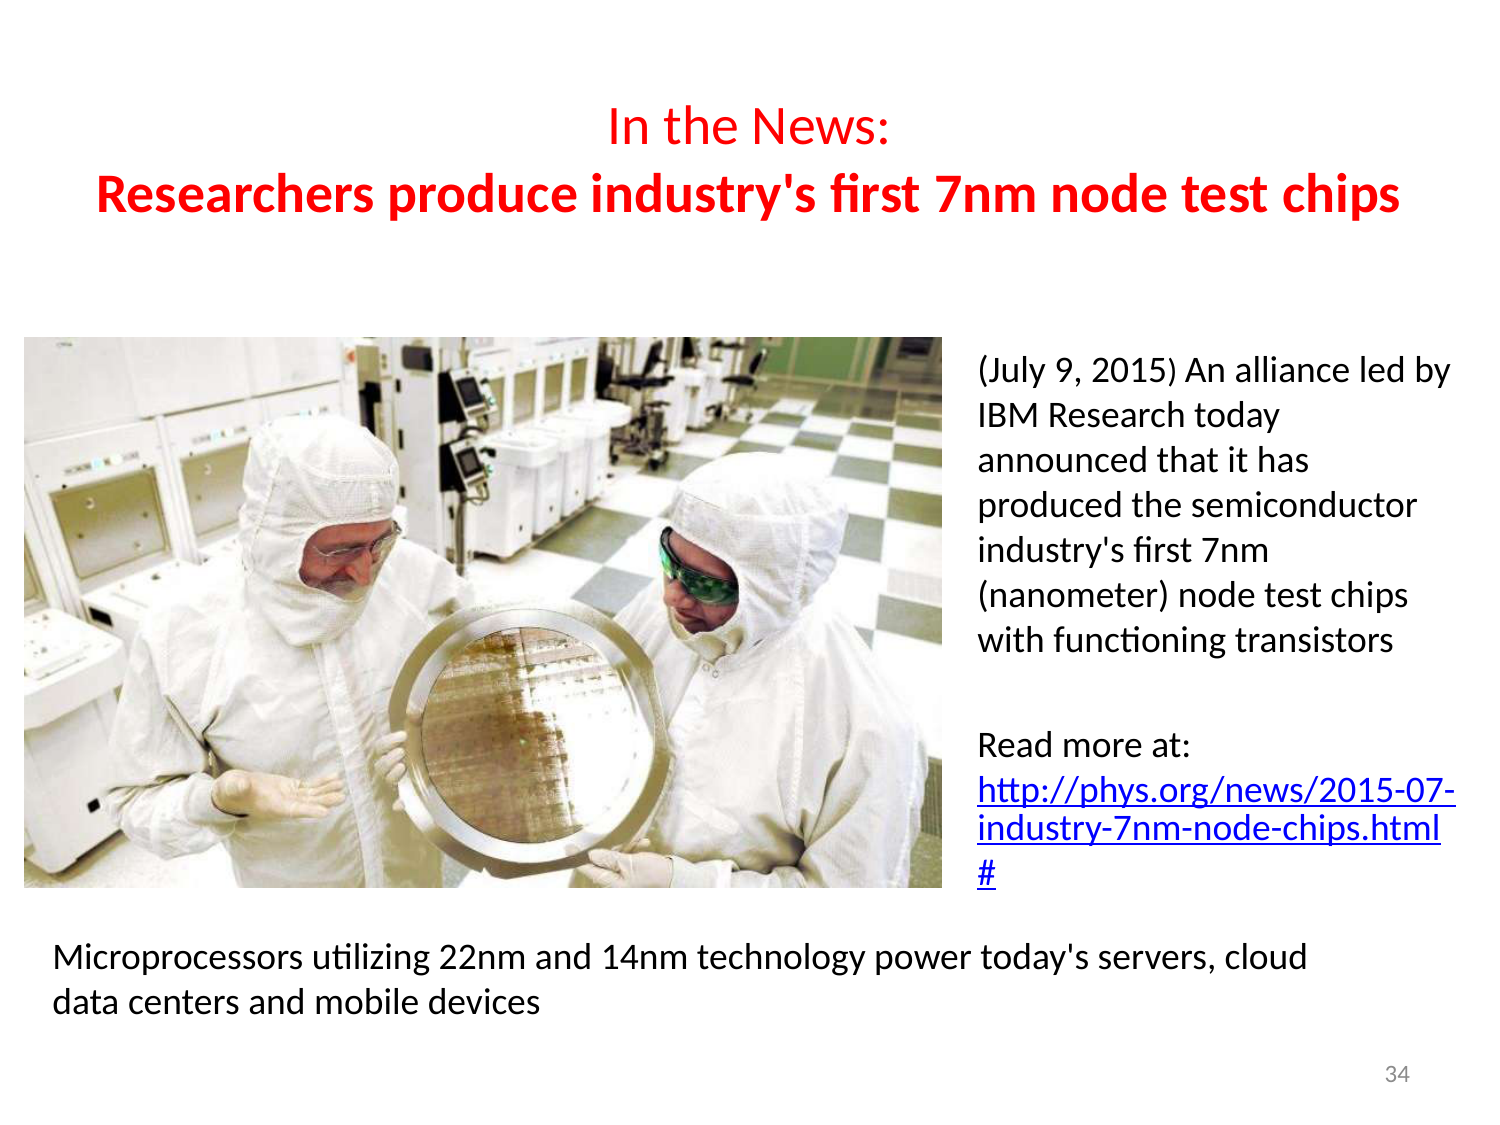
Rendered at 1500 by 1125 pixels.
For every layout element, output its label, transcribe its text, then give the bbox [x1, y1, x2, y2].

picture [24, 337, 942, 888]
list (July 9, 2015) An alliance led by IBM Research today announced that it has produced the semiconductor industry's first 7nm (nanometer) node test chips with functioning transistors Read more at: http://phys.org/news/2015-07-industry-7nm-node-chips.html# [962, 337, 1475, 888]
slide_number 34 [1074, 1042, 1425, 1103]
title In the News: Researchers produce industry's first 7nm node test chips [75, 62, 1425, 250]
text_box Microprocessors utilizing 22nm and 14nm technology power today's servers, cloud data centers and mobile devices [37, 924, 1400, 1030]
